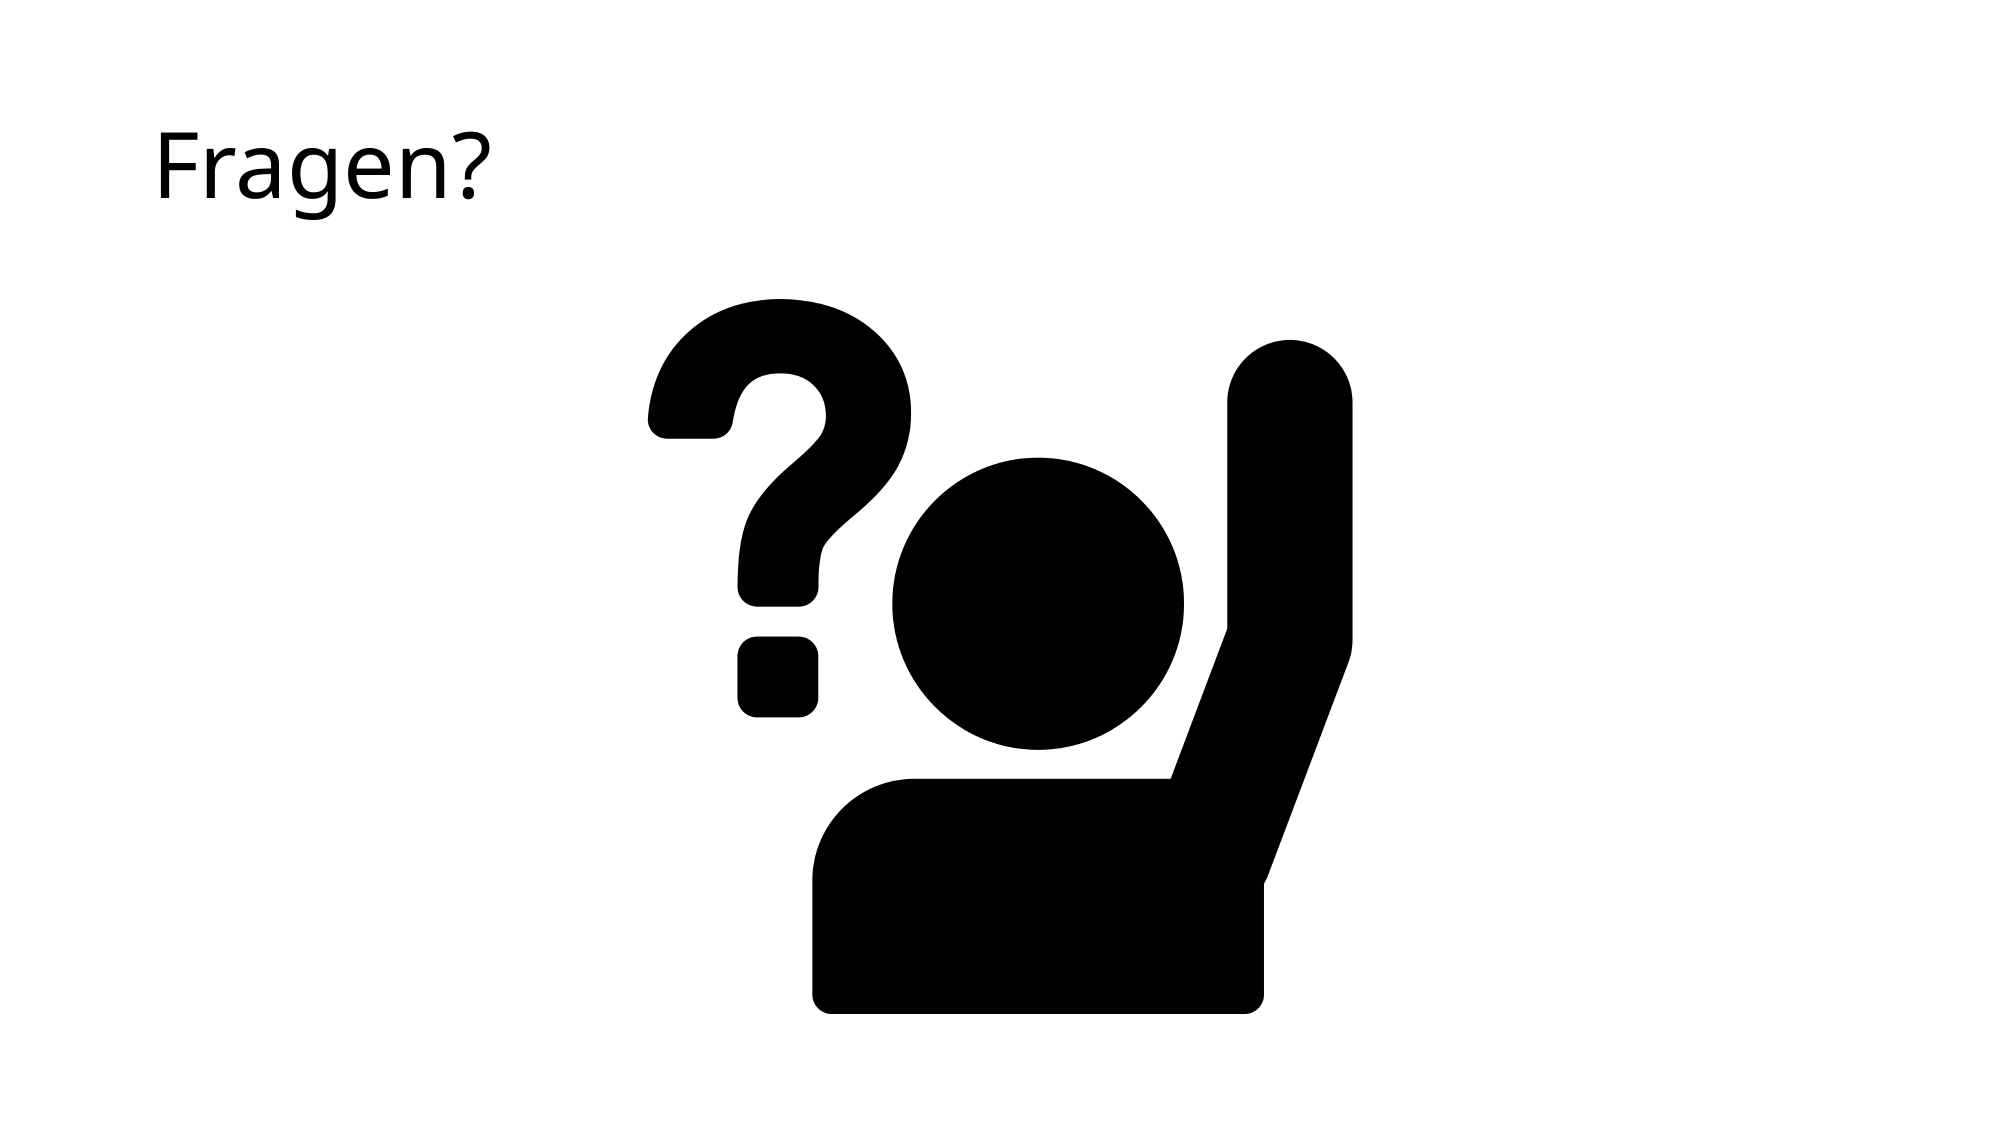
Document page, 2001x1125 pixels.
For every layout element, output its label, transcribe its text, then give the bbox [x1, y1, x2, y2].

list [643, 299, 1357, 1014]
title Fragen? [137, 59, 1863, 278]
